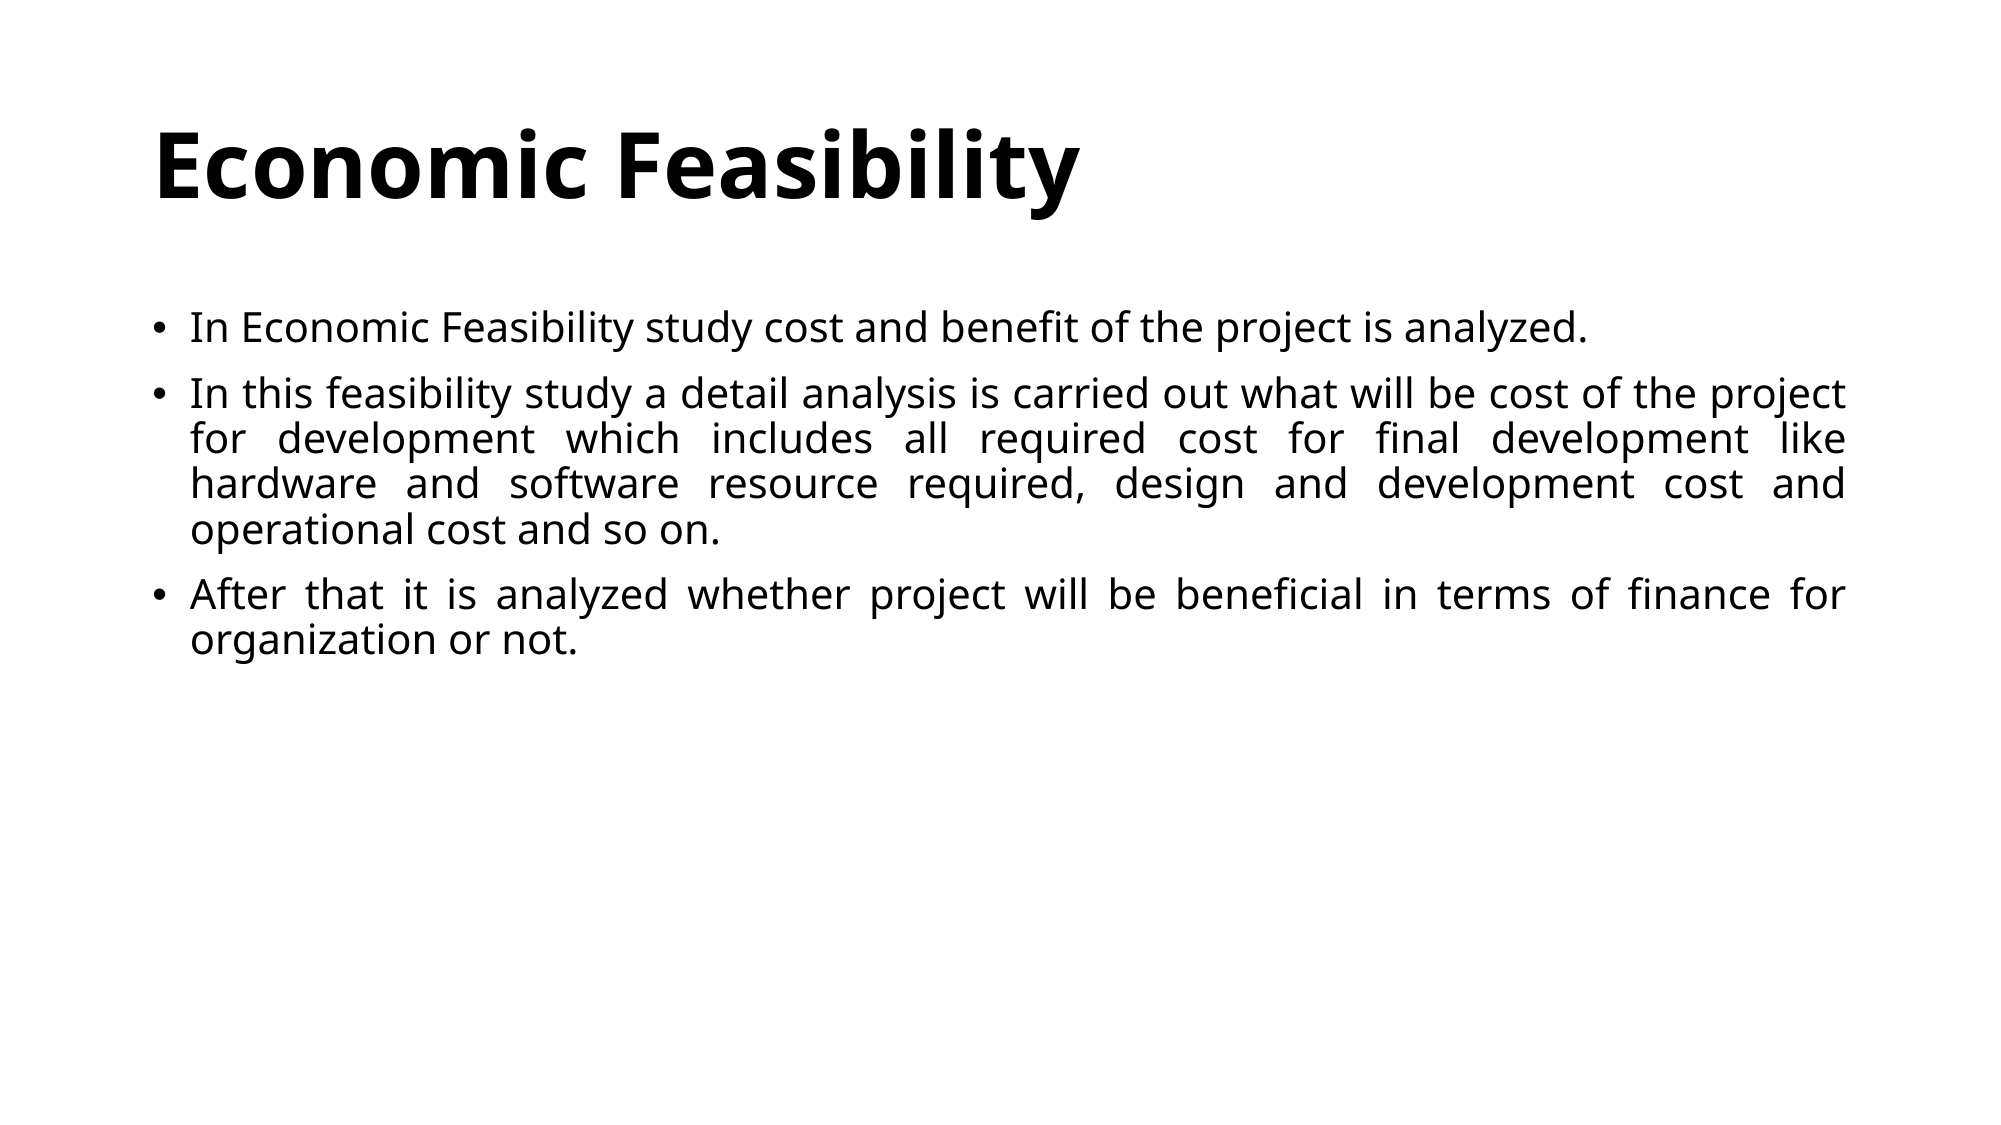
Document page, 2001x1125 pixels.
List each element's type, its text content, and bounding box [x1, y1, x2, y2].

list In Economic Feasibility study cost and benefit of the project is analyzed. In this feasibility study a detail analysis is carried out what will be cost of the project for development which includes all required cost for final development like hardware and software resource required, design and development cost and operational cost and so on. After that it is analyzed whether project will be beneficial in terms of finance for organization or not. [137, 299, 1863, 1014]
title Economic Feasibility [137, 59, 1863, 278]
